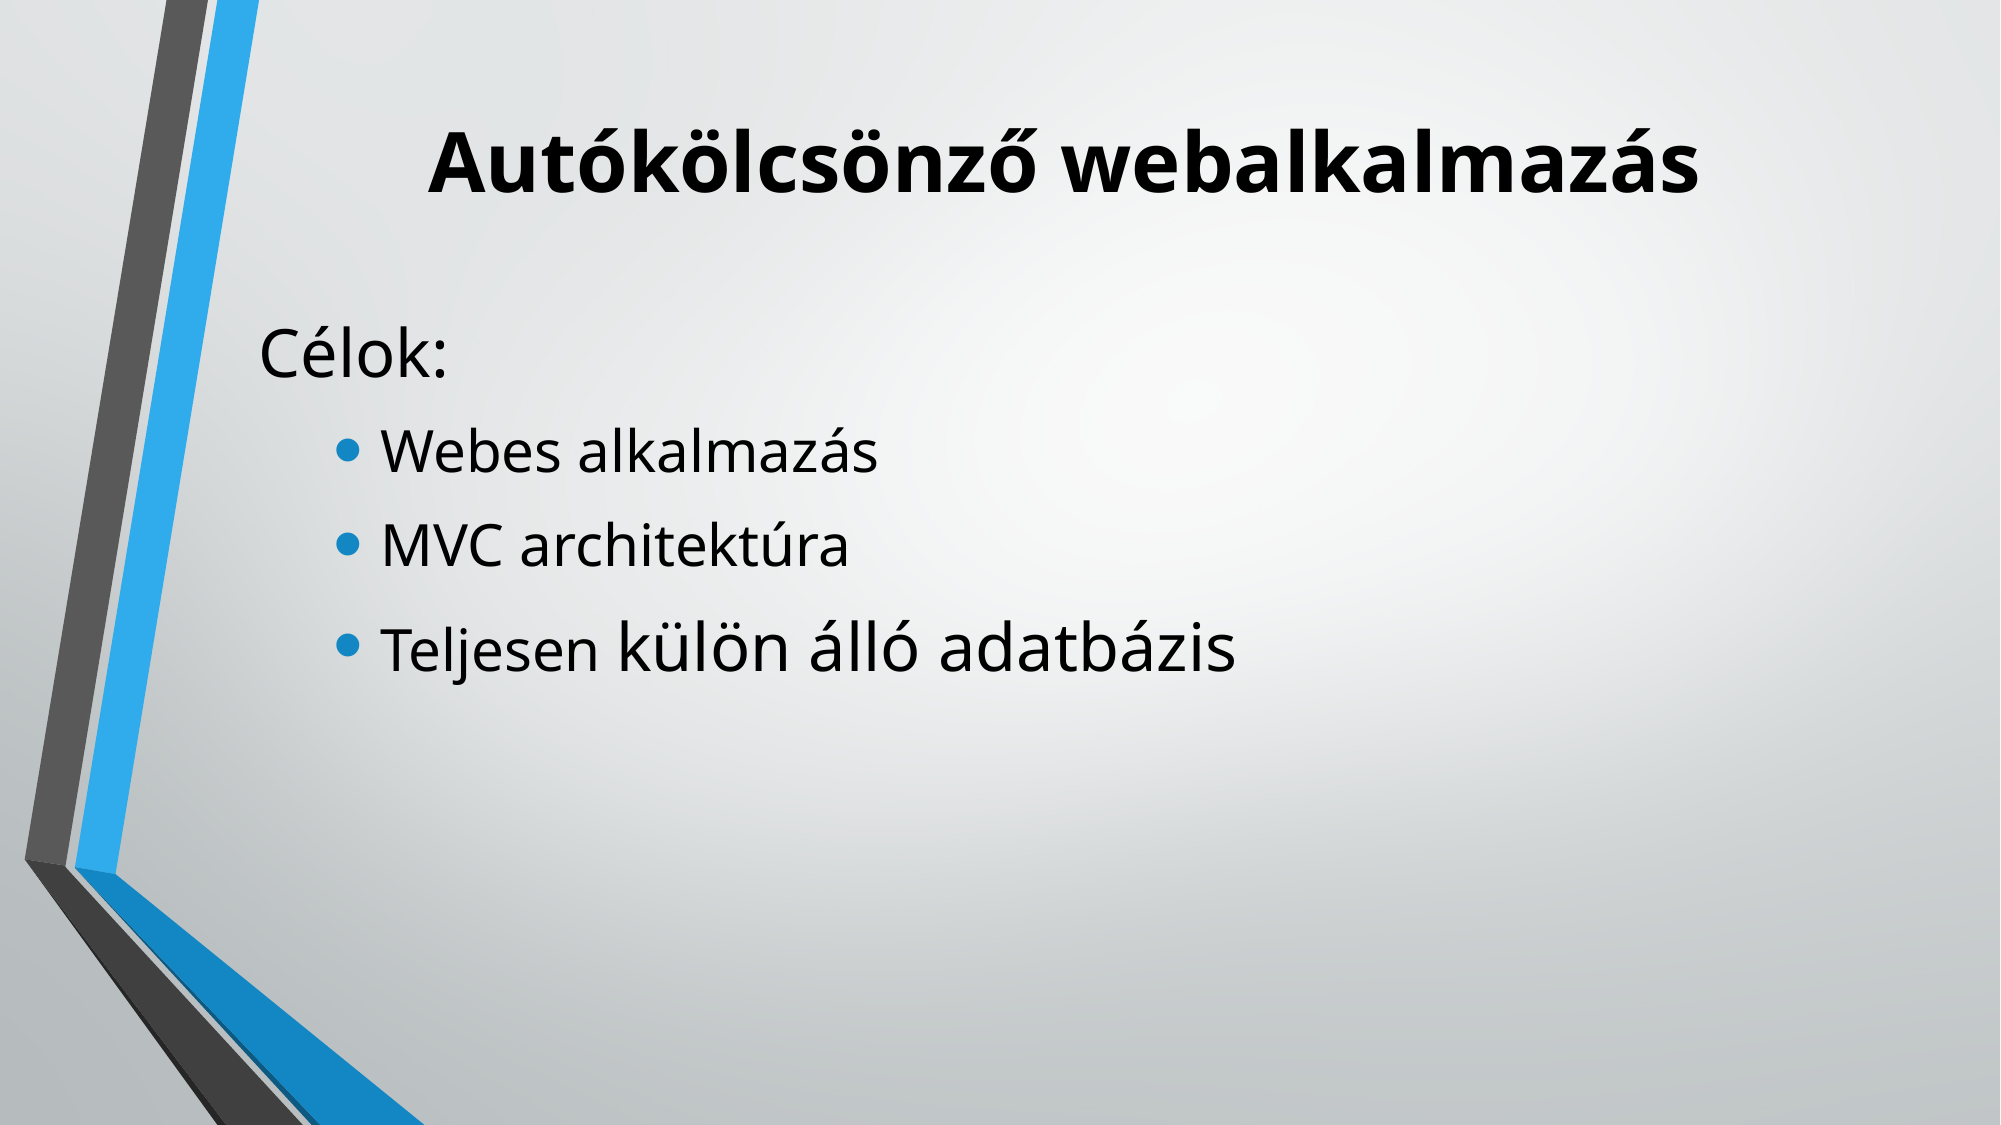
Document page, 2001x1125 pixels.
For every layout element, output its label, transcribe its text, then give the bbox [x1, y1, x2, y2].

title Autókölcsönző webalkalmazás [243, 15, 1887, 303]
list Célok: Webes alkalmazás MVC architektúra Teljesen külön álló adatbázis [243, 302, 1369, 810]
